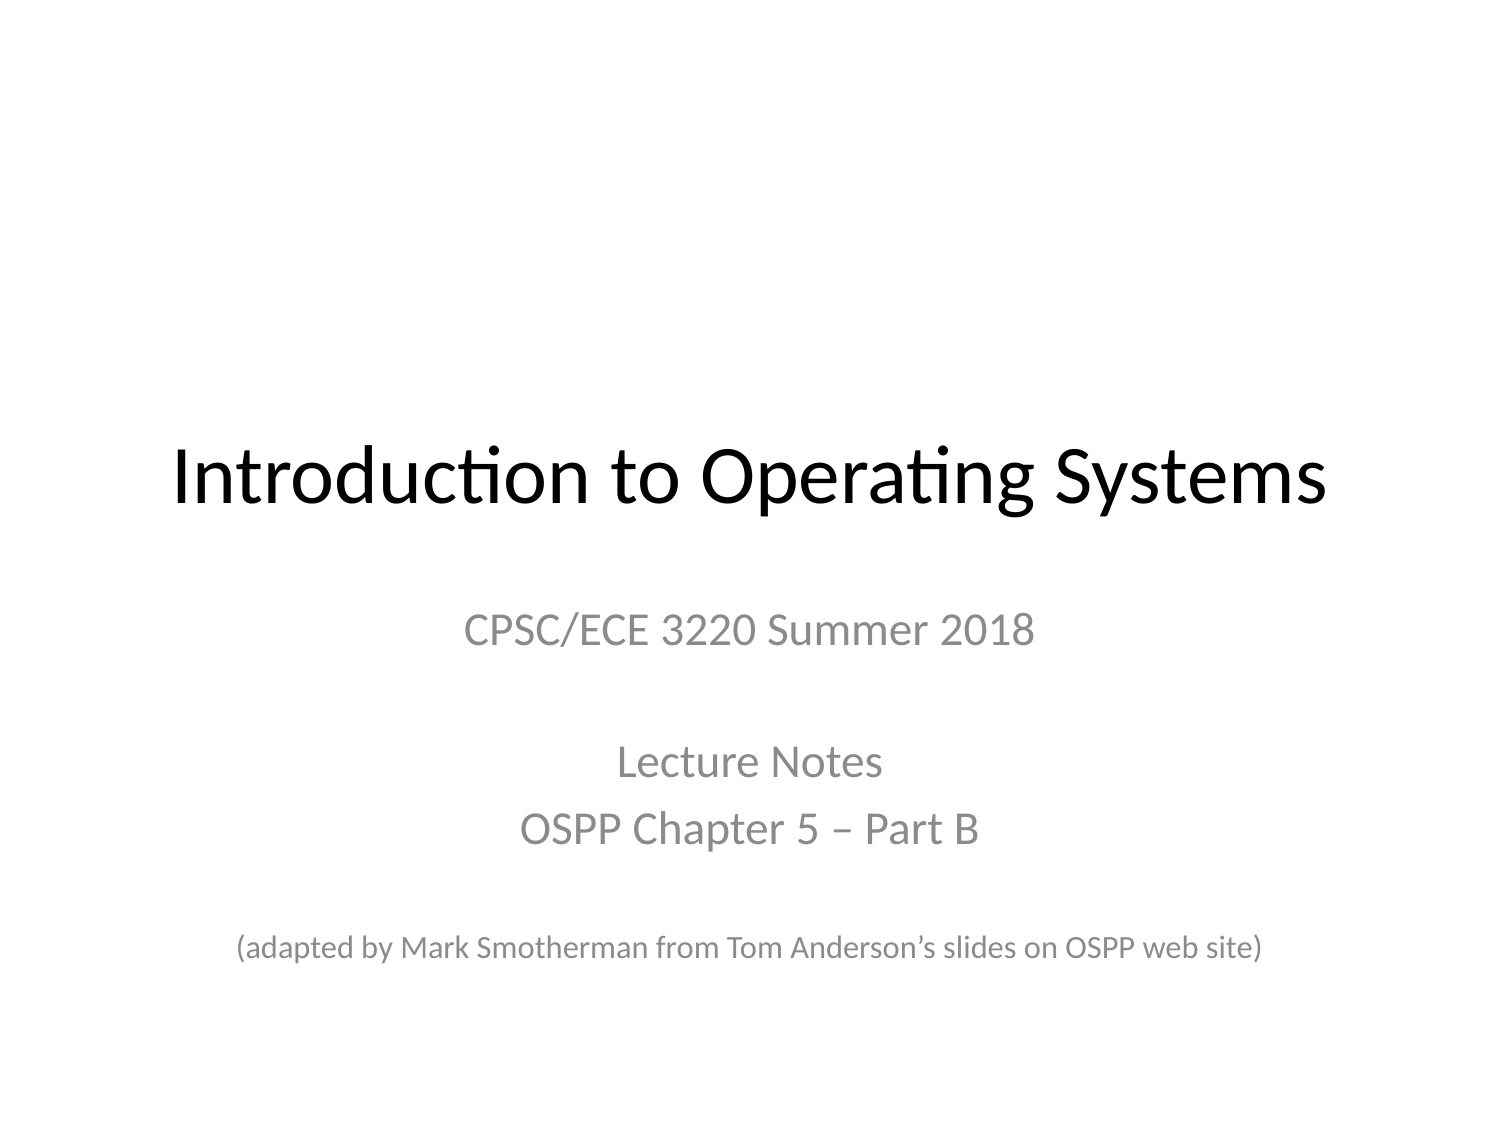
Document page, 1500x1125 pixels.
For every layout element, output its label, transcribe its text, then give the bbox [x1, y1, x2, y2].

subtitle CPSC/ECE 3220 Summer 2018 Lecture Notes OSPP Chapter 5 – Part B (adapted by Mark Smotherman from Tom Anderson’s slides on OSPP web site) [168, 590, 1332, 976]
title Introduction to Operating Systems [112, 349, 1388, 591]
